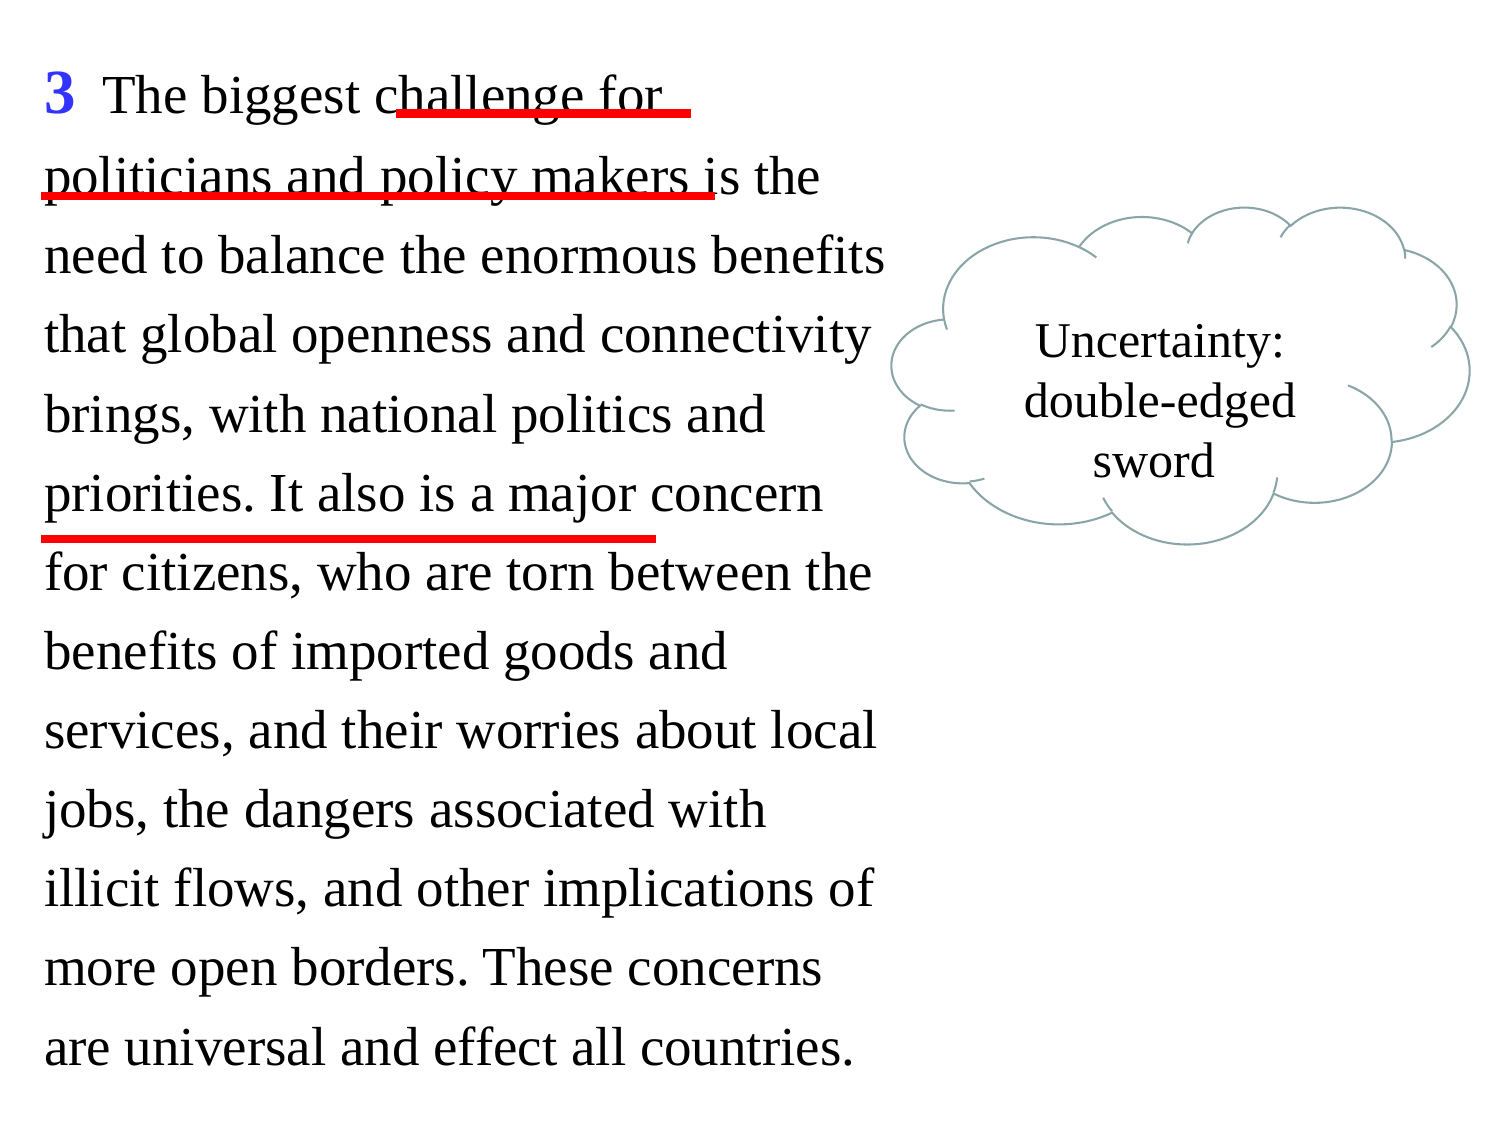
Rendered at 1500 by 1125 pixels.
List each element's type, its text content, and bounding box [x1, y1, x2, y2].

list 3 The biggest challenge for politicians and policy makers is the need to balance the enormous benefits that global openness and connectivity brings, with national politics and priorities. It also is a major concern for citizens, who are torn between the benefits of imported goods and services, and their worries about local jobs, the dangers associated with illicit flows, and other implications of more open borders. These concerns are universal and effect all countries. [29, 28, 904, 1114]
text_box Uncertainty: double-edged sword [890, 206, 1471, 546]
